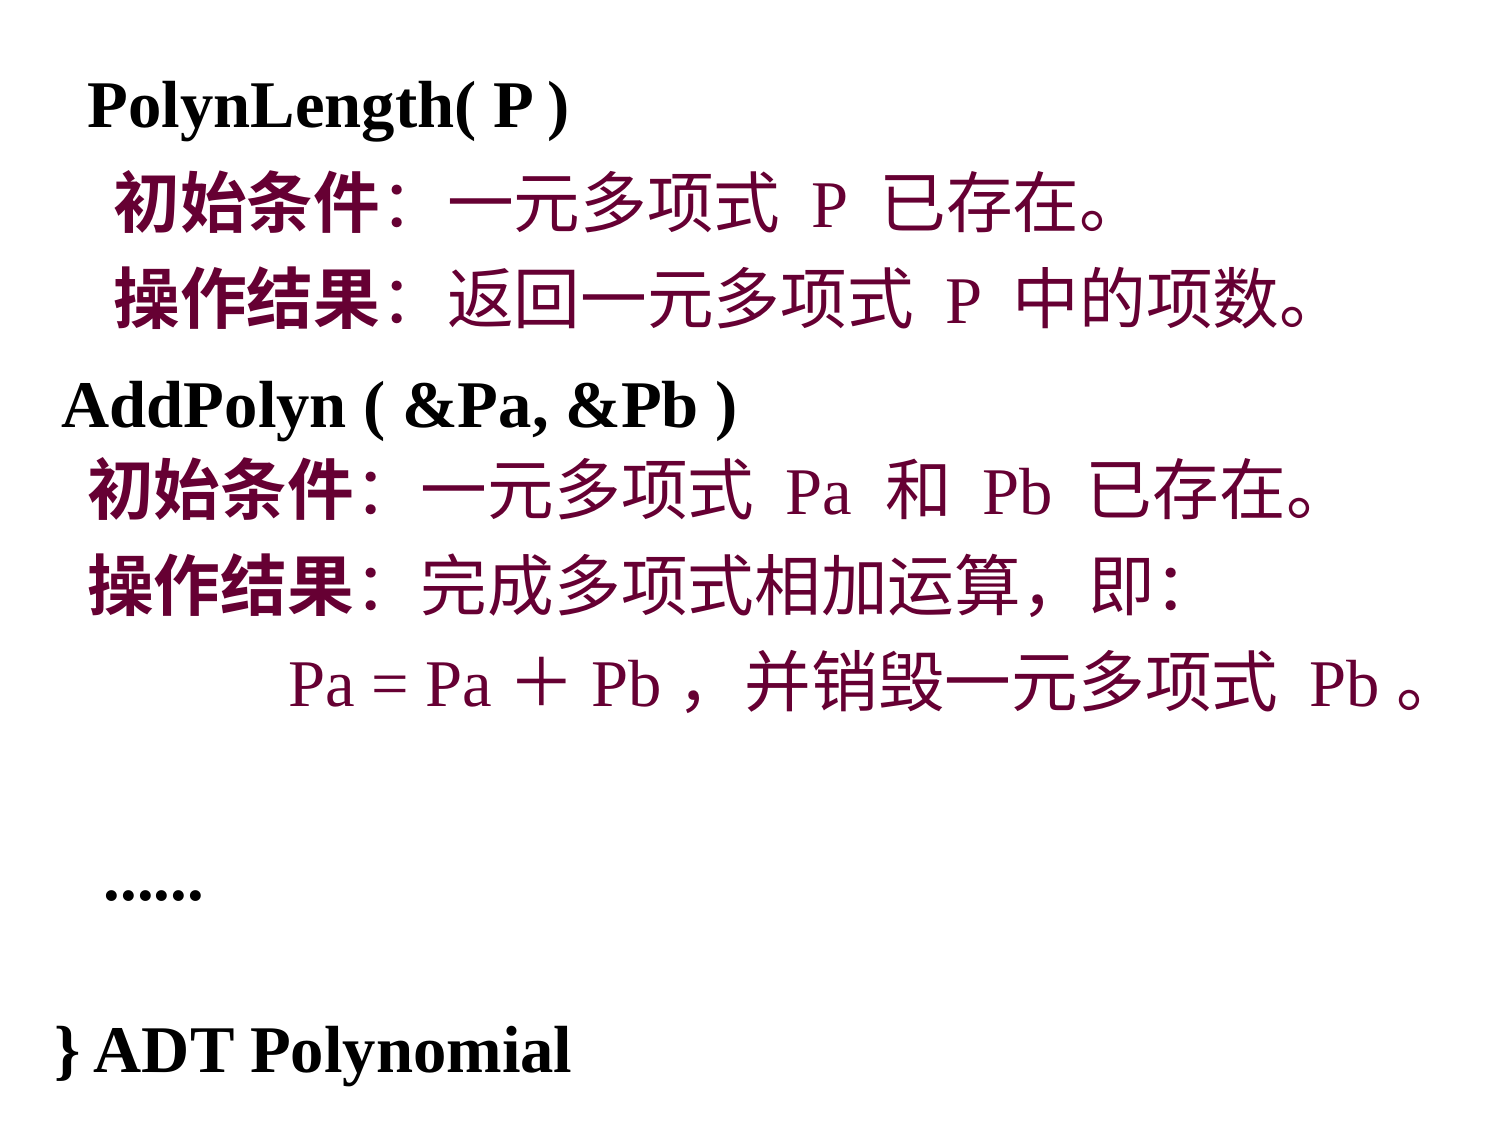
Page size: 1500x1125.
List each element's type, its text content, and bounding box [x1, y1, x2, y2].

text_box ...... [88, 810, 220, 922]
text_box 初始条件：一元多项式 P 已存在。 操作结果：返回一元多项式 P 中的项数。 [98, 137, 1362, 344]
text_box AddPolyn ( &Pa, &Pb ) [46, 353, 754, 449]
text_box } ADT Polynomial [39, 998, 588, 1094]
text_box 初始条件：一元多项式 Pa 和 Pb 已存在。 操作结果：完成多项式相加运算，即： Pa = Pa＋Pb，并销毁一元多项式 Pb。 [72, 424, 1478, 727]
text_box PolynLength( P ) [72, 37, 632, 149]
